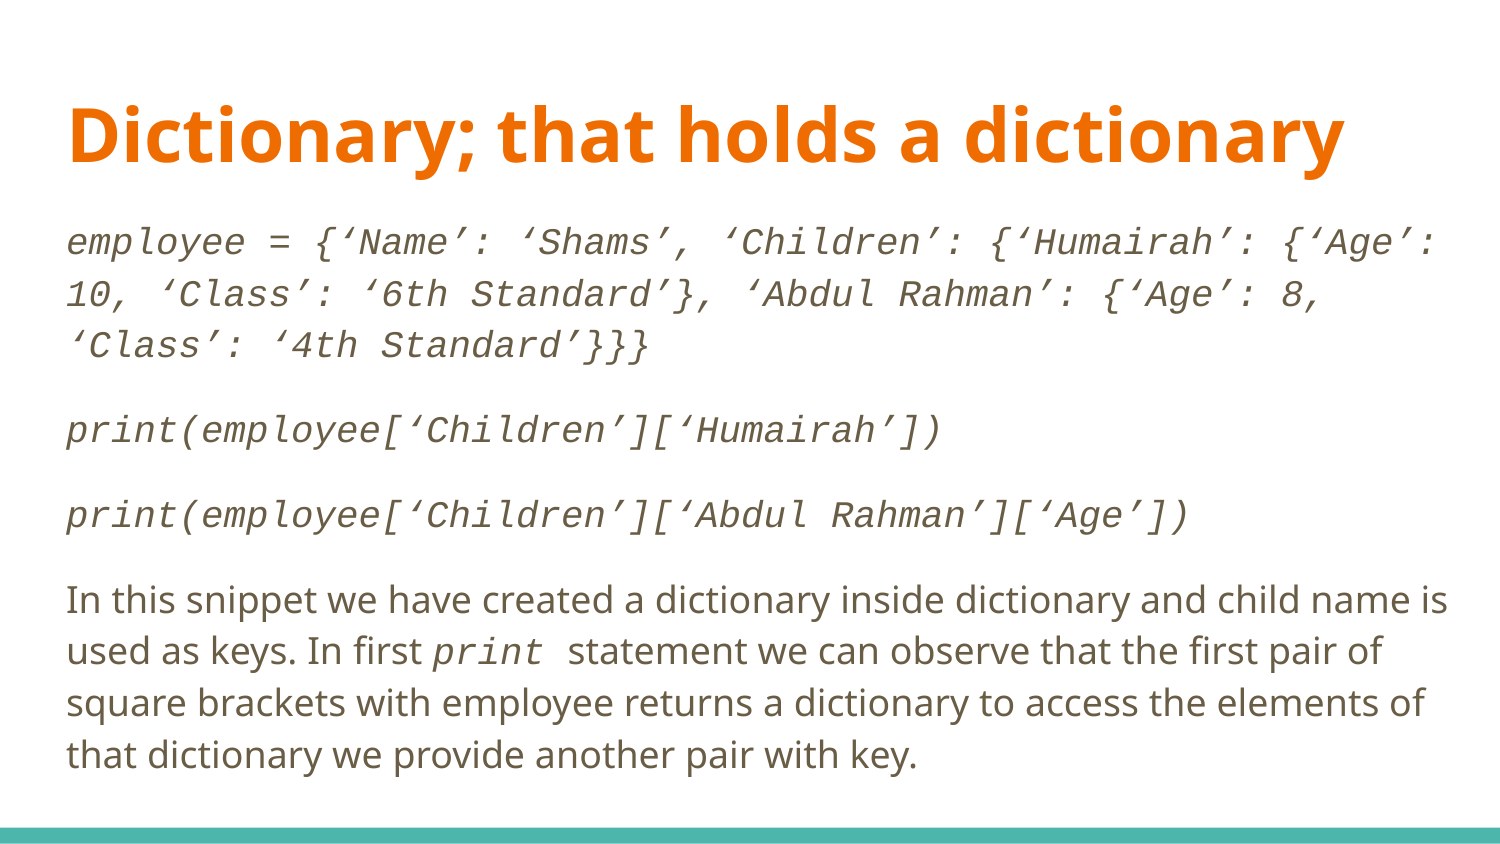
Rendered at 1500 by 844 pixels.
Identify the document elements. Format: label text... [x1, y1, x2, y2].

list employee = {‘Name’: ‘Shams’, ‘Children’: {‘Humairah’: {‘Age’: 10, ‘Class’: ‘6th Standard’}, ‘Abdul Rahman’: {‘Age’: 8, ‘Class’: ‘4th Standard’}}} print(employee[‘Children’][‘Humairah’]) print(employee[‘Children’][‘Abdul Rahman’][‘Age’]) In this snippet we have created a dictionary inside dictionary and child name is used as keys. In first print statement we can observe that the first pair of square brackets with employee returns a dictionary to access the elements of that dictionary we provide another pair with key. [51, 195, 1473, 817]
title Dictionary; that holds a dictionary [51, 72, 1449, 189]
